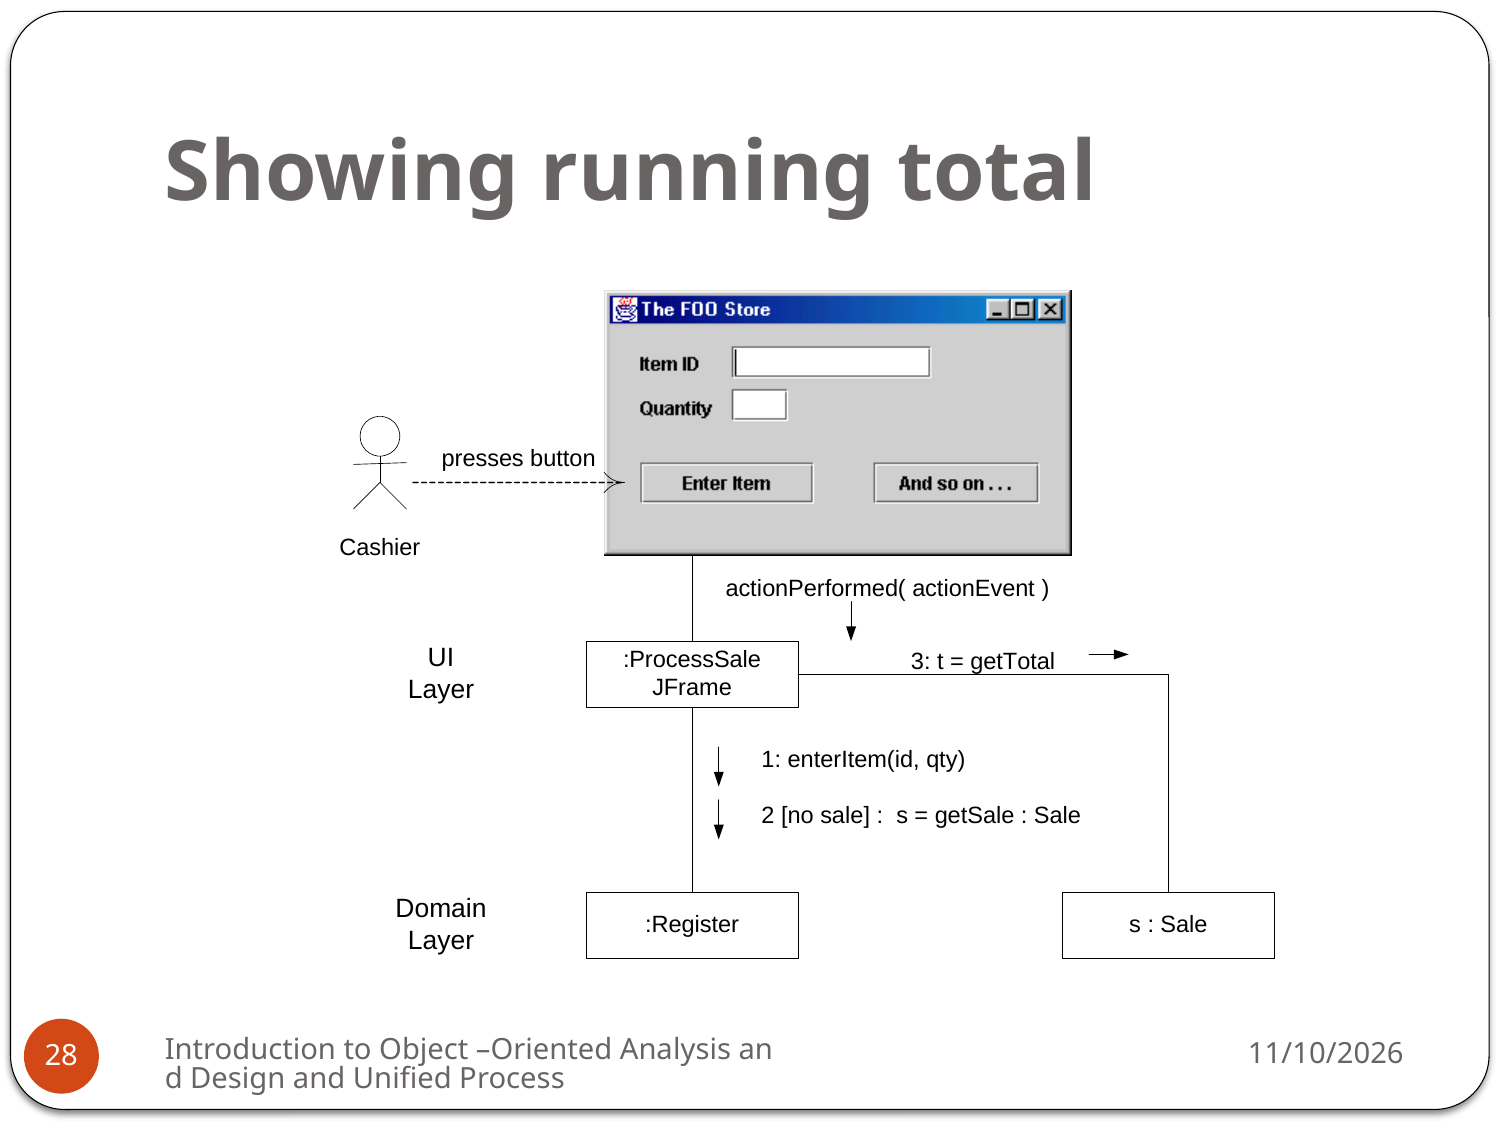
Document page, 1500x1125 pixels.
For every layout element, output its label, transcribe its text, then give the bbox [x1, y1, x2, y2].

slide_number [1012, 1015, 1419, 1094]
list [331, 287, 1279, 963]
title Showing running total [150, 45, 1425, 233]
footer Introduction to Object –Oriented Analysis and Design and Unified Process [150, 1012, 800, 1088]
slide_number 28 [23, 1018, 99, 1094]
